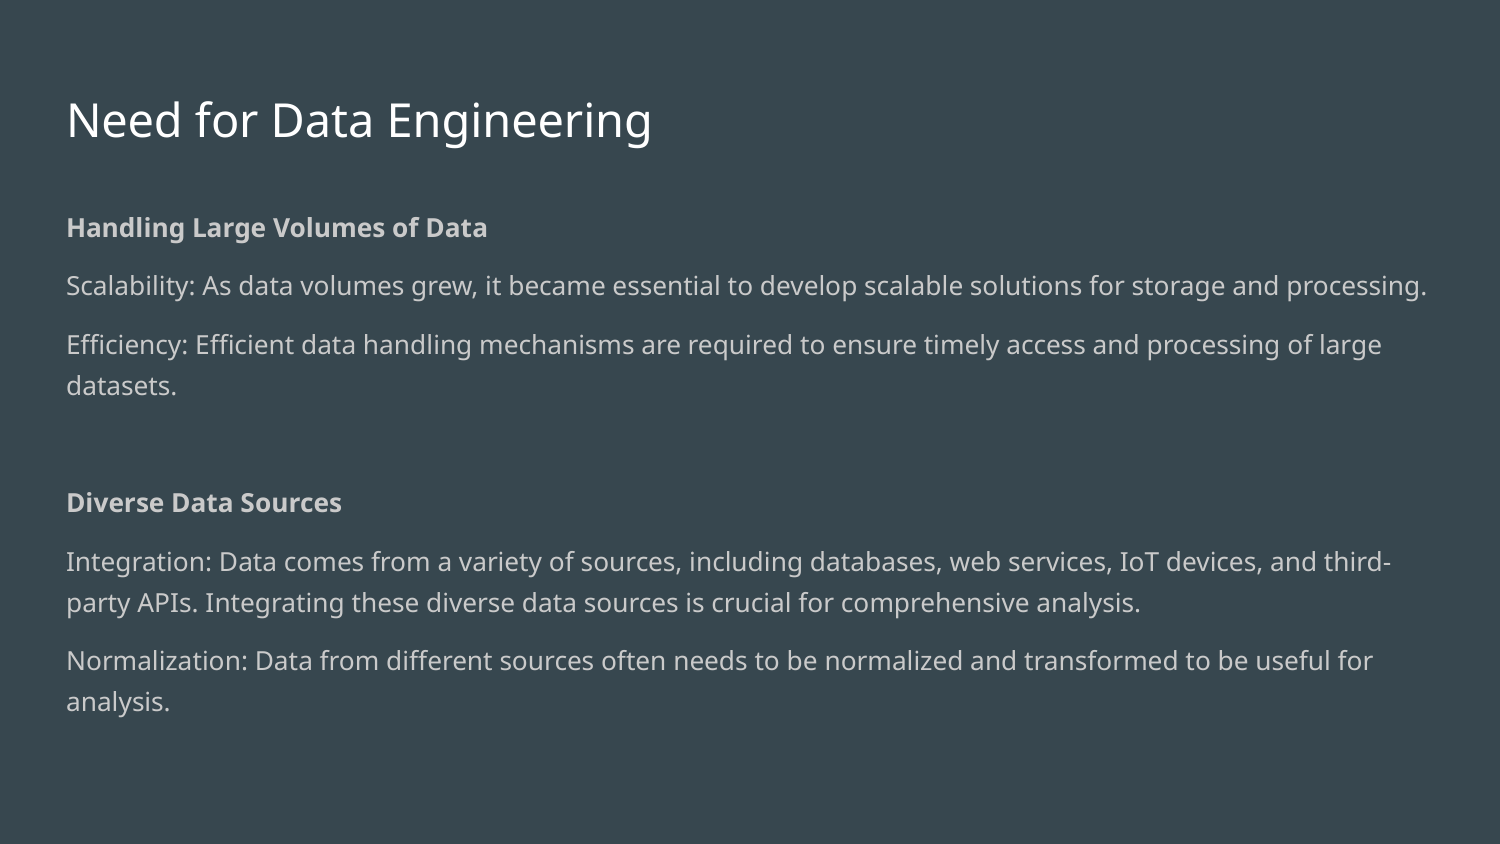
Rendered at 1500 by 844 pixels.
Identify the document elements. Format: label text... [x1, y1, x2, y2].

title Need for Data Engineering [51, 72, 1449, 167]
list Handling Large Volumes of Data Scalability: As data volumes grew, it became essential to develop scalable solutions for storage and processing. Efficiency: Efficient data handling mechanisms are required to ensure timely access and processing of large datasets. Diverse Data Sources Integration: Data comes from a variety of sources, including databases, web services, IoT devices, and third-party APIs. Integrating these diverse data sources is crucial for comprehensive analysis. Normalization: Data from different sources often needs to be normalized and transformed to be useful for analysis. [51, 189, 1449, 750]
